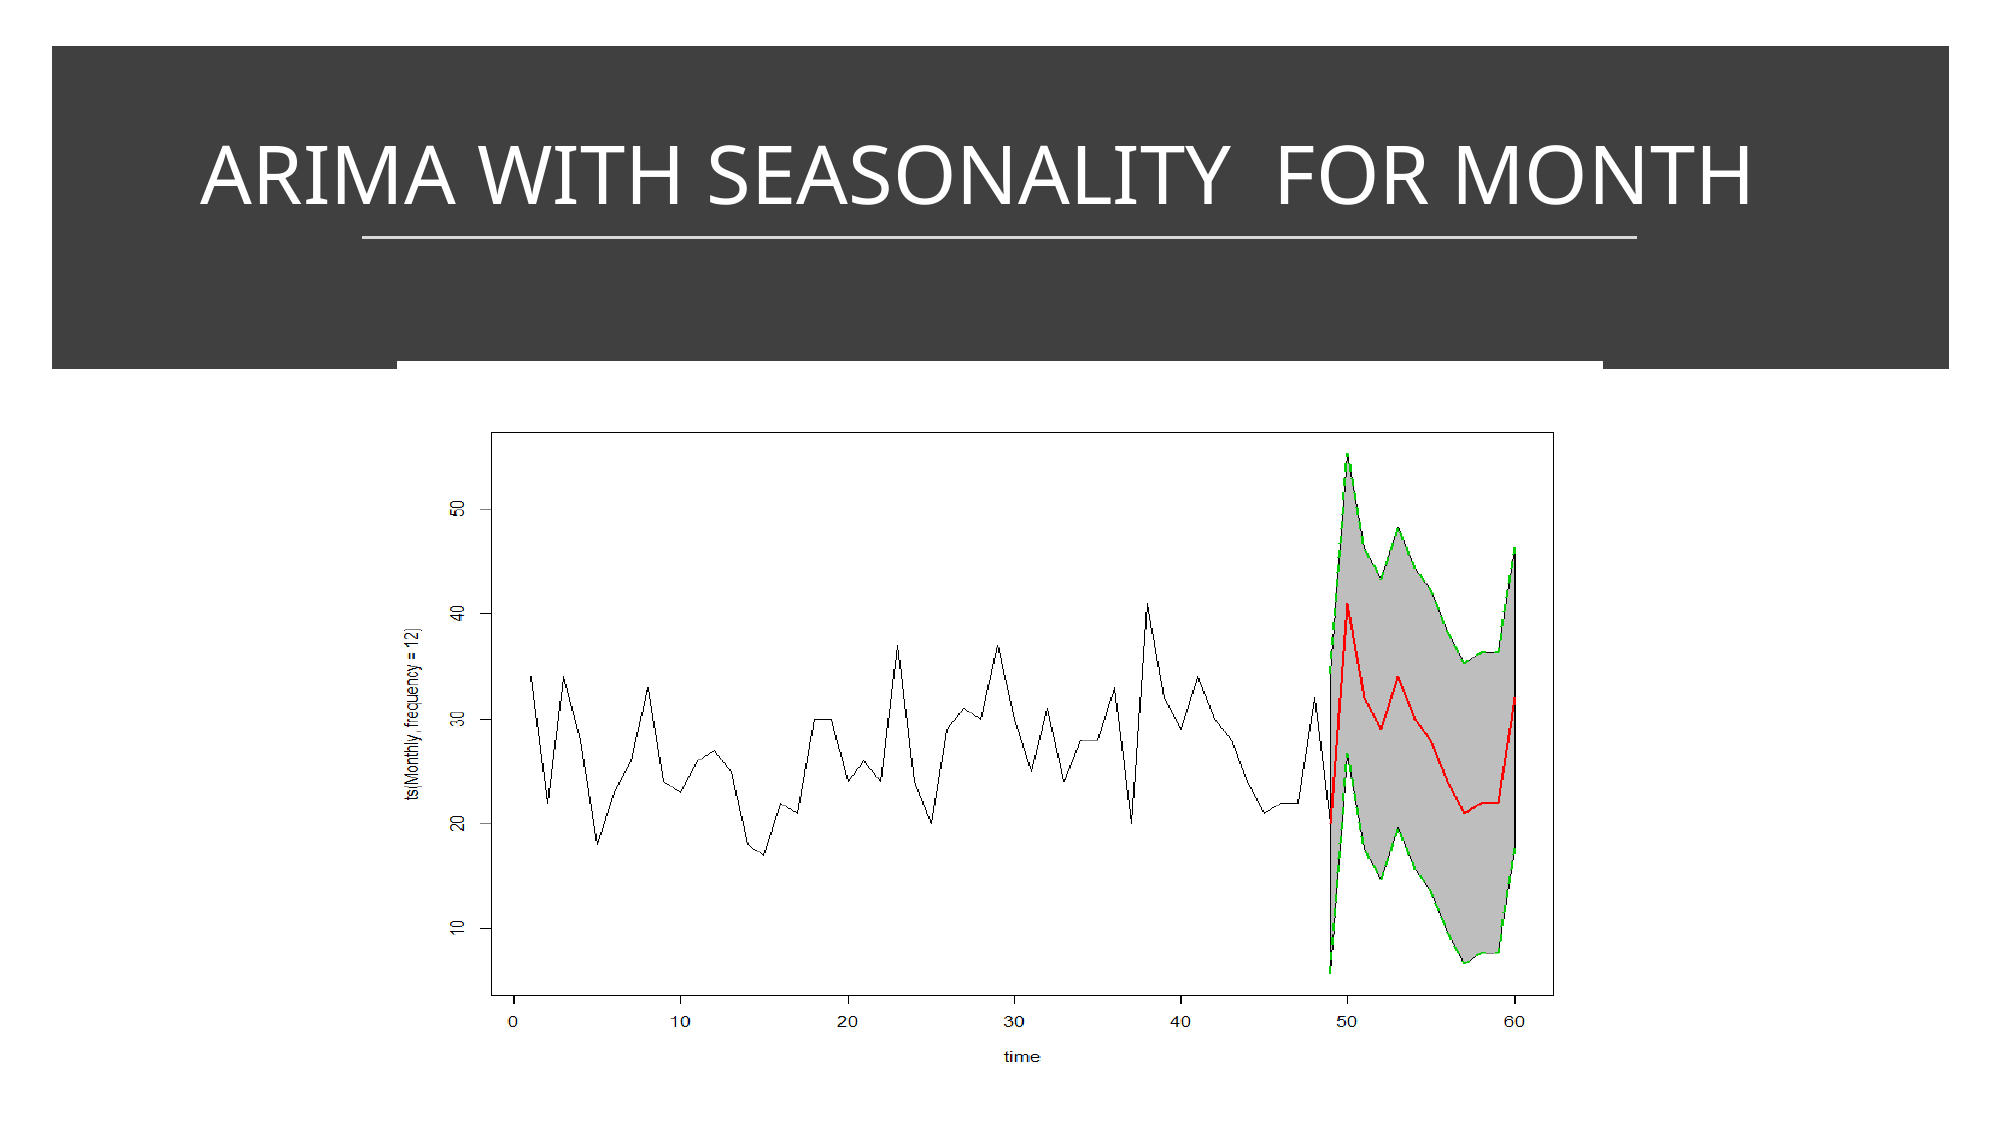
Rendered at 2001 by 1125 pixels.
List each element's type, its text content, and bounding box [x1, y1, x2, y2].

text_box ARIMA WITH SEASONALITY FOR MONTH [86, 76, 1914, 230]
picture [397, 361, 1603, 1083]
text_box [61, 55, 1939, 360]
